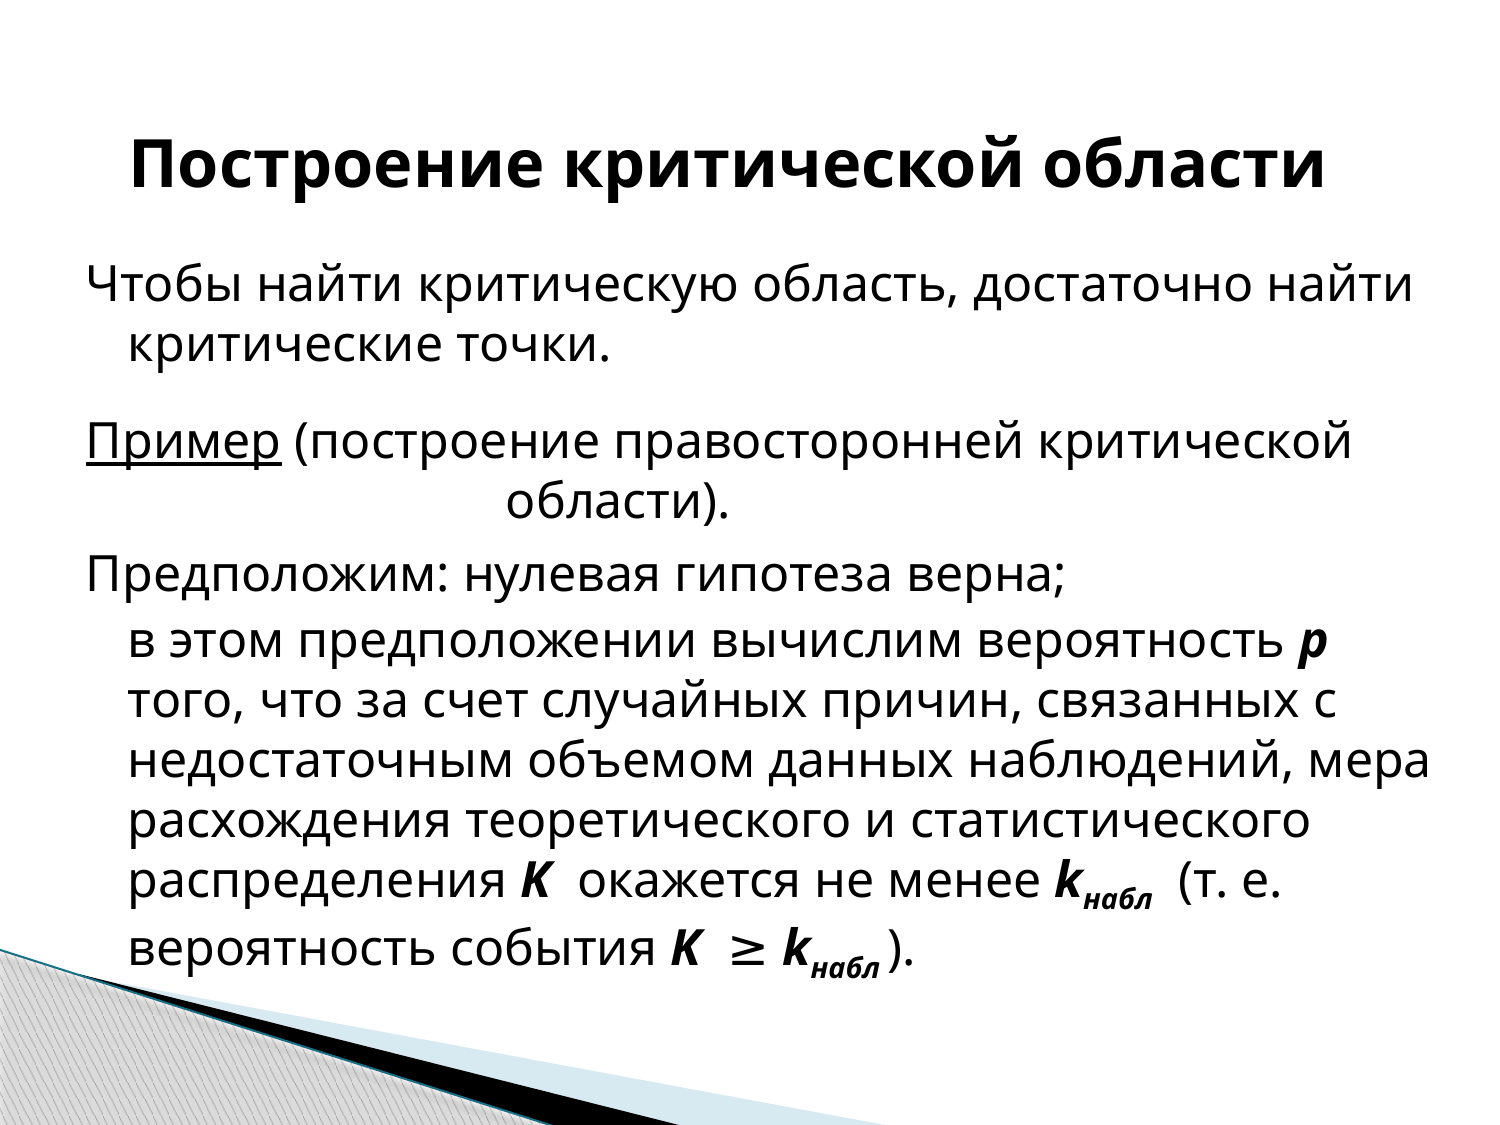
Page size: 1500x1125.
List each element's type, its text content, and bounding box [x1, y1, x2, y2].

title Построение критической области [53, 90, 1404, 232]
list Чтобы найти критическую область, достаточно найти критические точки. Пример (построение правосторонней критической области). Предположим: нулевая гипотеза верна; в этом предположении вычислим вероятность p того, что за счет случайных причин, связанных с недостаточным объемом данных наблюдений, мера расхождения теоретического и статистического распределения K окажется не менее kнабл (т. е. вероятность события K ≥ kнабл ). [53, 243, 1459, 1035]
